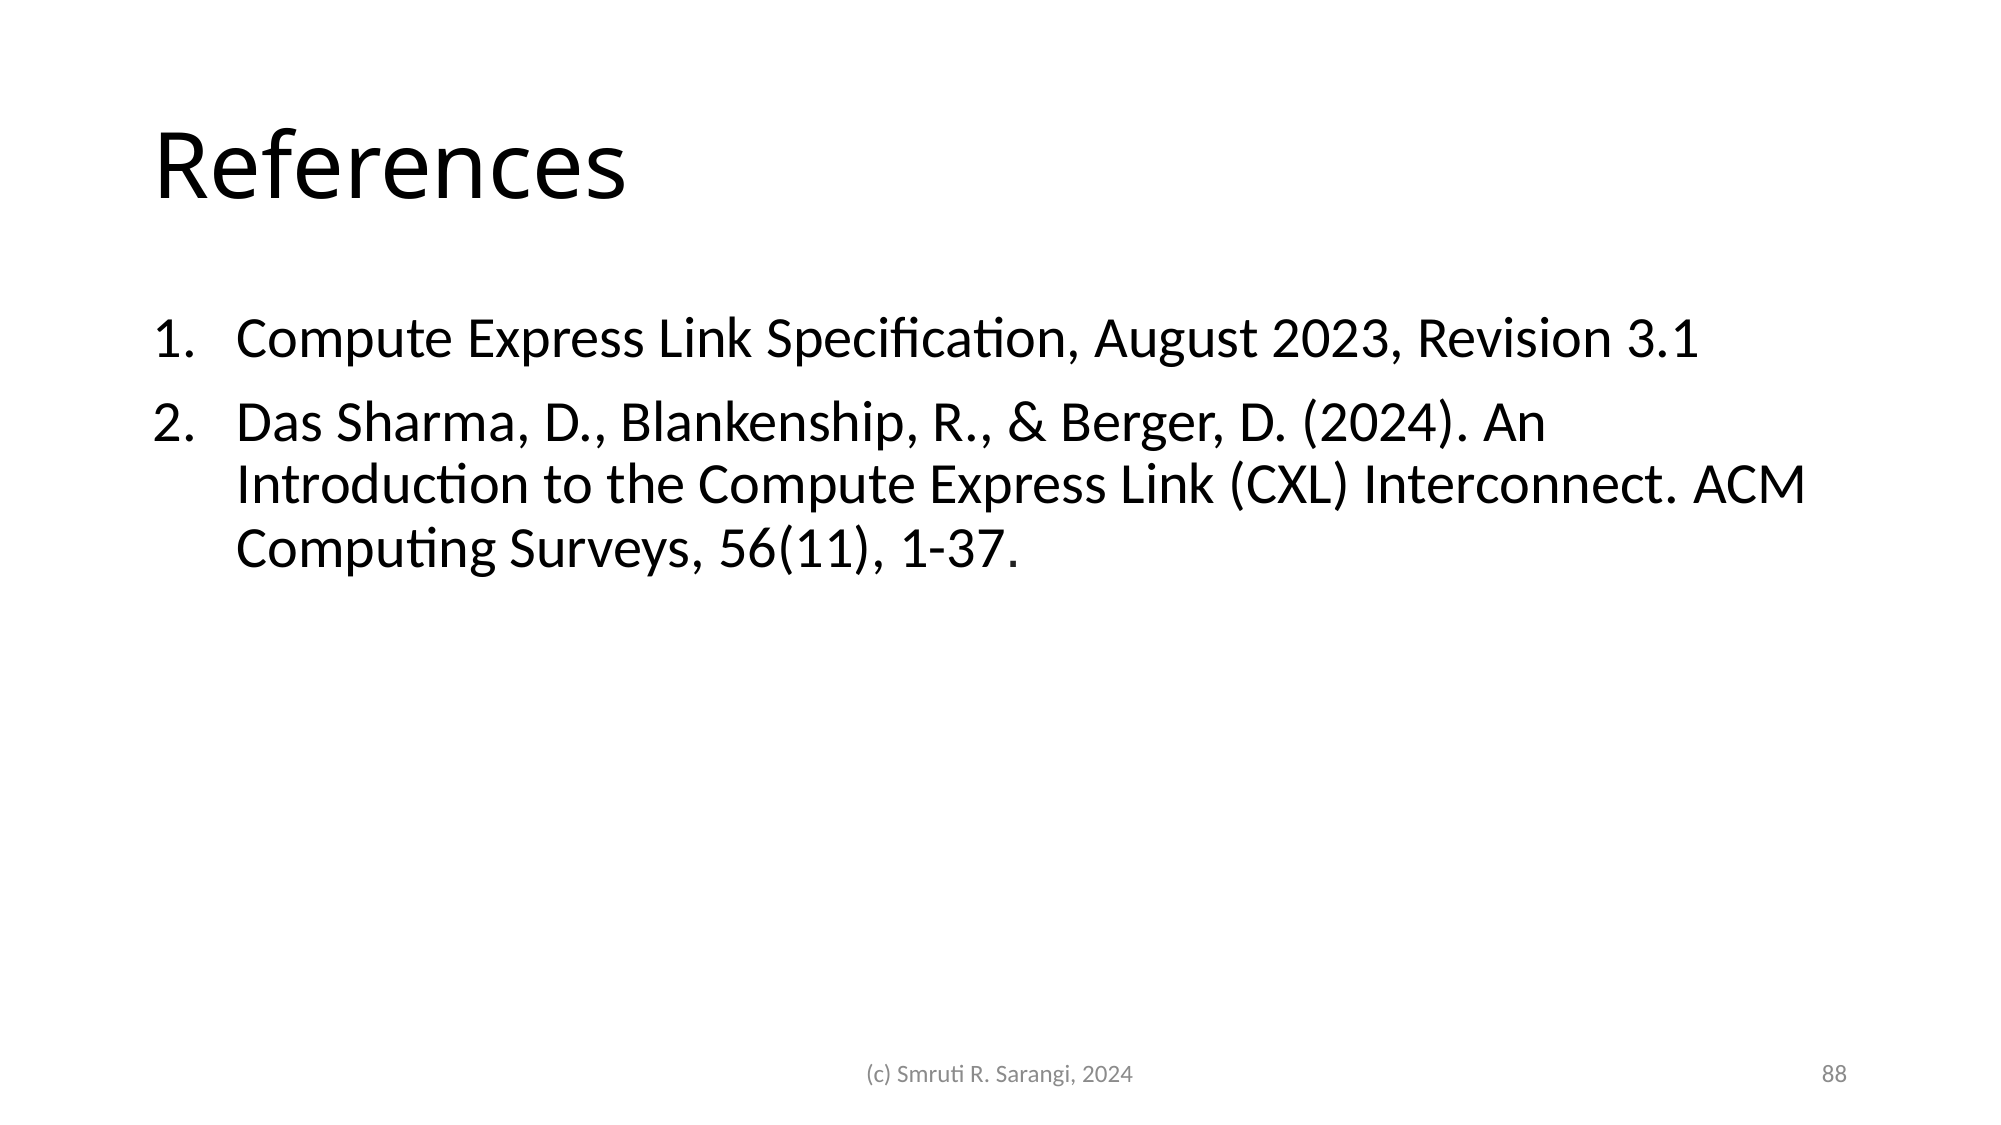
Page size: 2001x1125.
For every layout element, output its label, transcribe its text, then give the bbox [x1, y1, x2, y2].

footer (c) Smruti R. Sarangi, 2024 [662, 1042, 1338, 1103]
slide_number 88 [1412, 1042, 1863, 1103]
list Compute Express Link Specification, August 2023, Revision 3.1 Das Sharma, D., Blankenship, R., & Berger, D. (2024). An Introduction to the Compute Express Link (CXL) Interconnect. ACM Computing Surveys, 56(11), 1-37. [137, 299, 1863, 1014]
title References [137, 59, 1863, 278]
